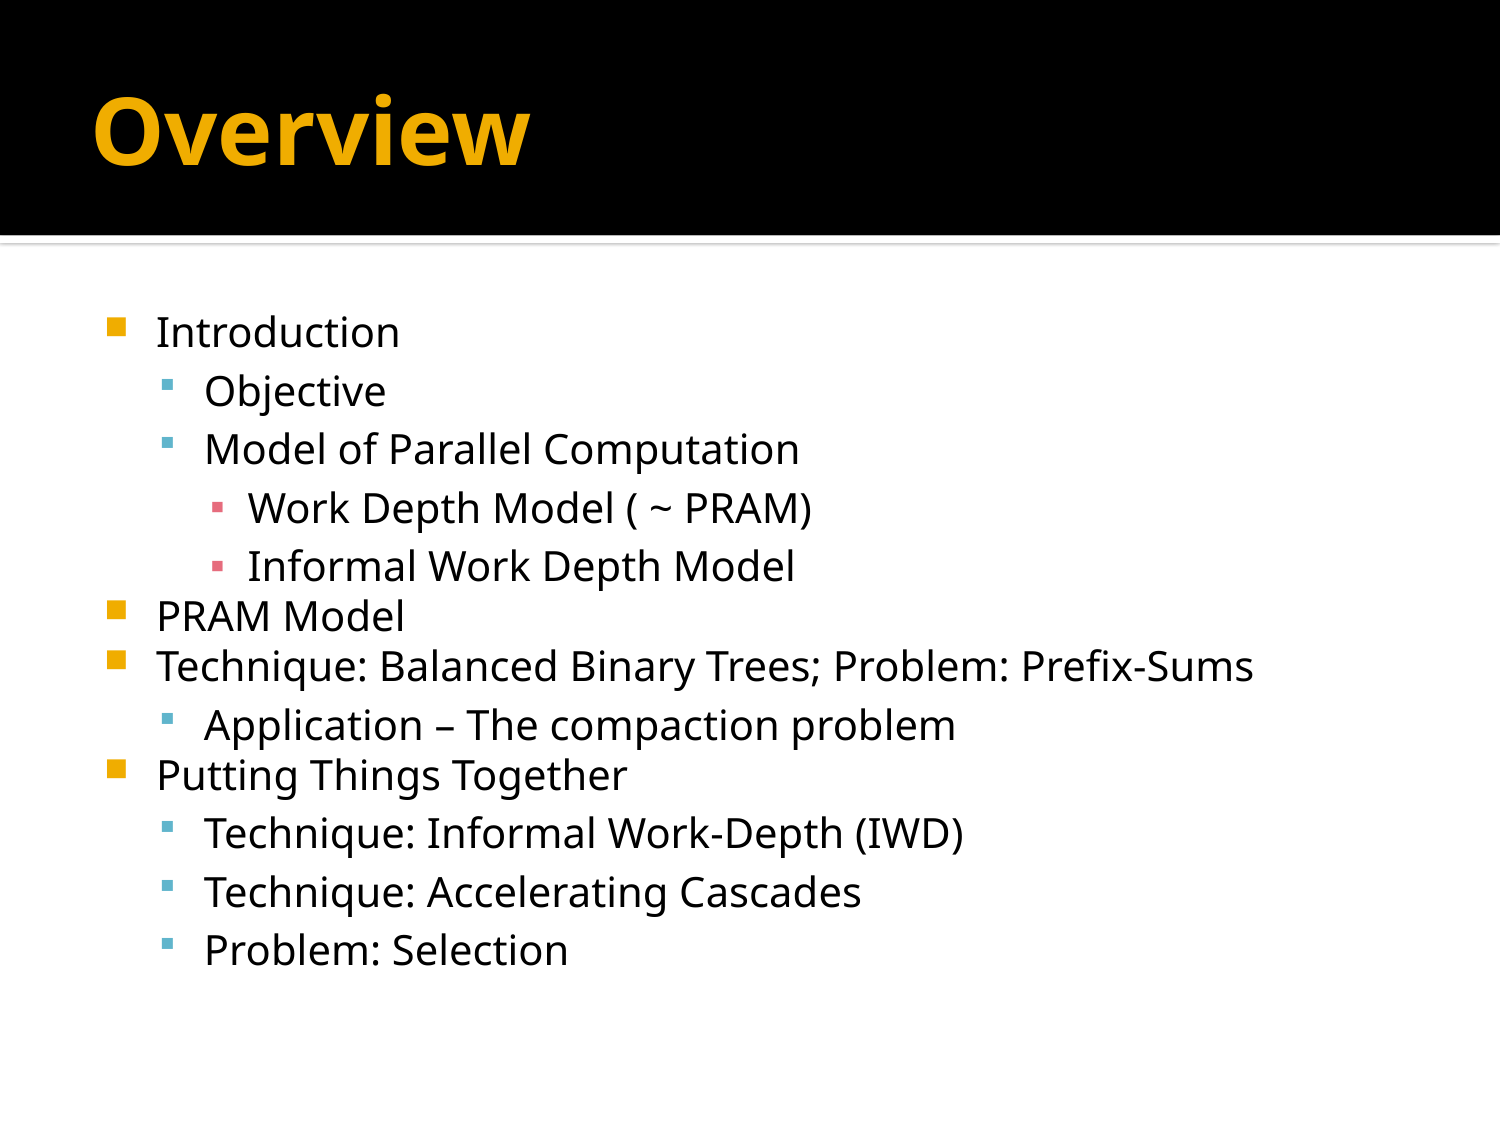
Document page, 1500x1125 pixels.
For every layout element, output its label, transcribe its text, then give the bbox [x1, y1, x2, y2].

title Overview [75, 25, 1425, 231]
list Introduction Objective Model of Parallel Computation Work Depth Model ( ~ PRAM) Informal Work Depth Model PRAM Model Technique: Balanced Binary Trees; Problem: Prefix-Sums Application – The compaction problem Putting Things Together Technique: Informal Work-Depth (IWD) Technique: Accelerating Cascades Problem: Selection [75, 291, 1425, 1050]
